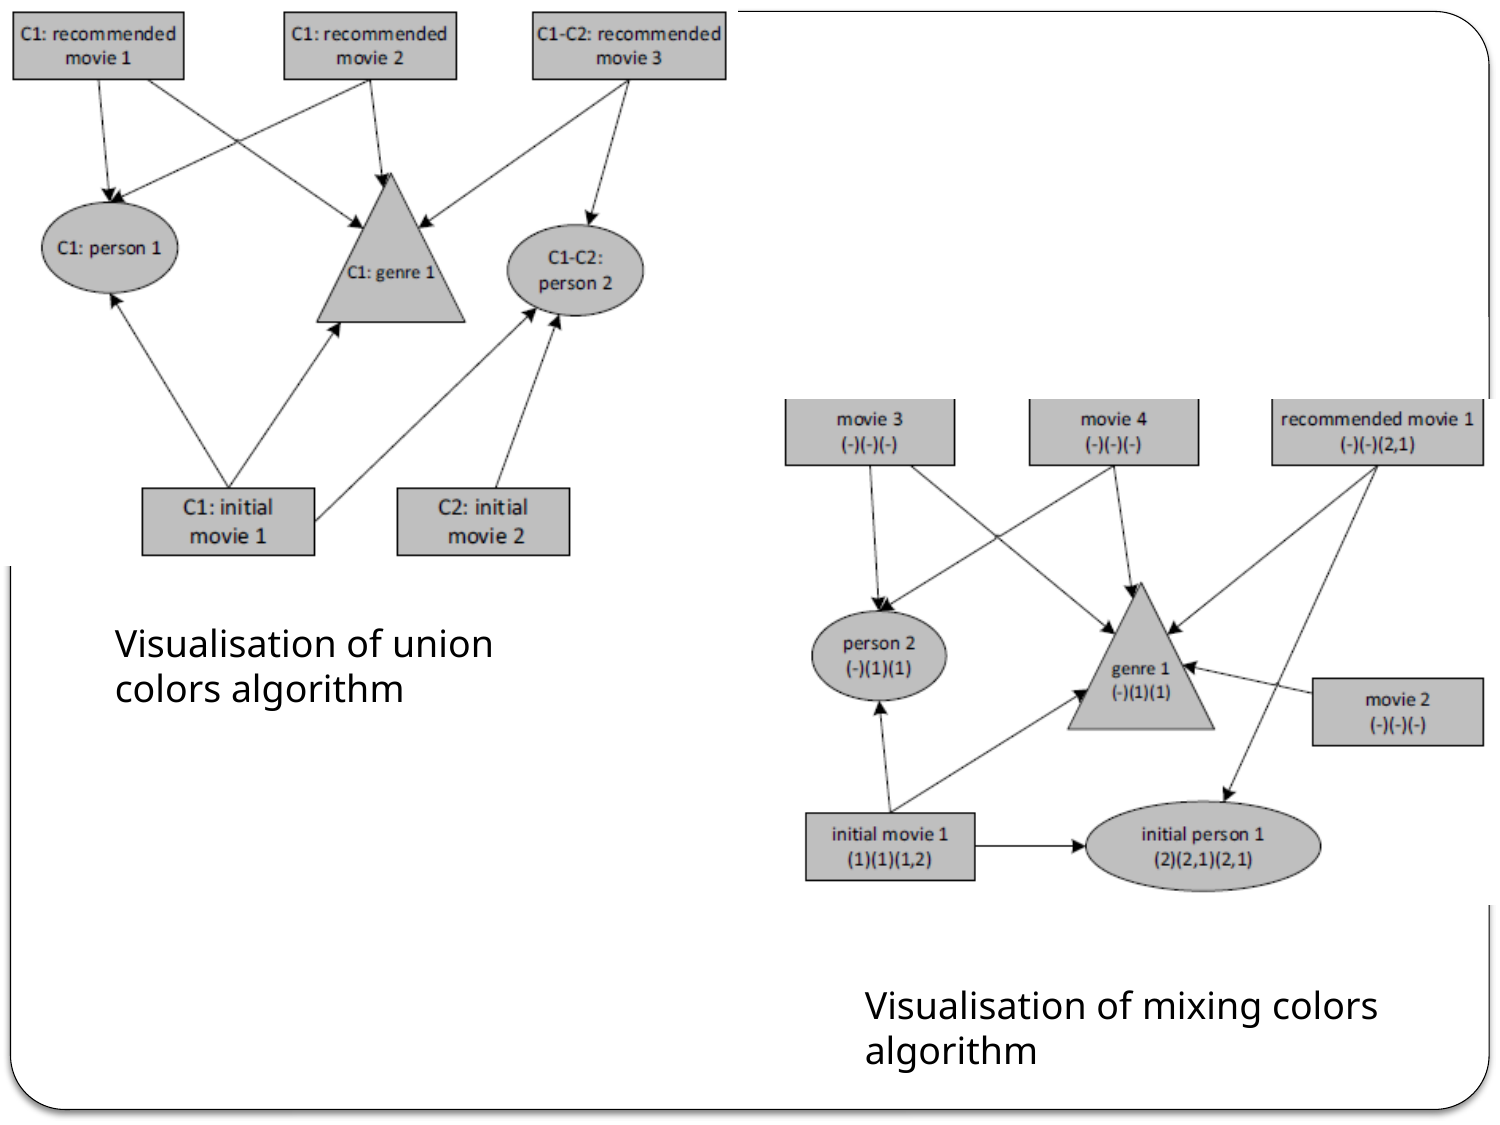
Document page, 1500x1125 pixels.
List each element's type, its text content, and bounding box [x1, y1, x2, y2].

picture [782, 399, 1500, 905]
text_box Visualisation of mixing colors algorithm [849, 974, 1400, 1125]
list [0, 0, 738, 566]
text_box Visualisation of union colors algorithm [99, 612, 575, 718]
